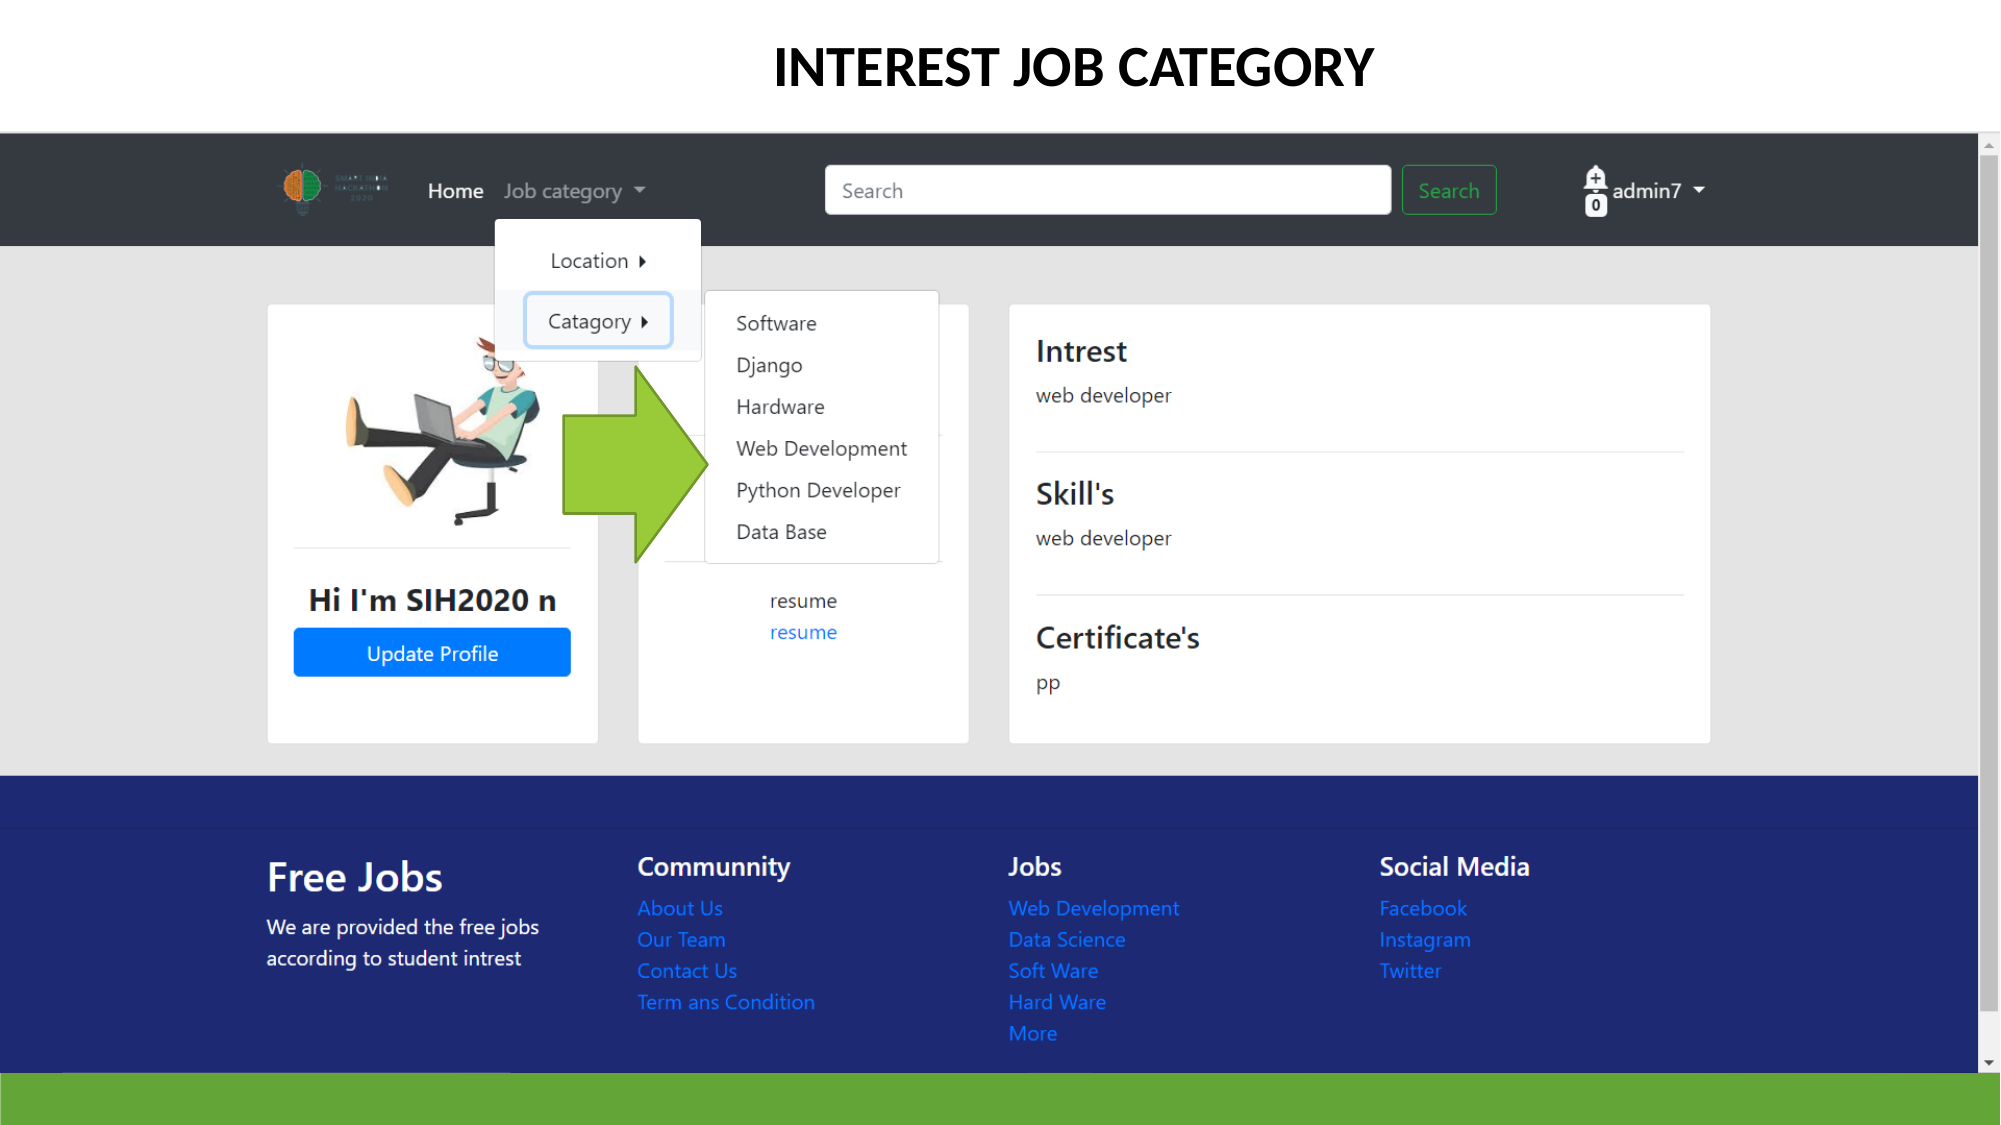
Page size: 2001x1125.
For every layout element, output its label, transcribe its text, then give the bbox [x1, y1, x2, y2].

text_box INTEREST JOB CATEGORY [758, 21, 1390, 106]
picture [0, 131, 2000, 1074]
